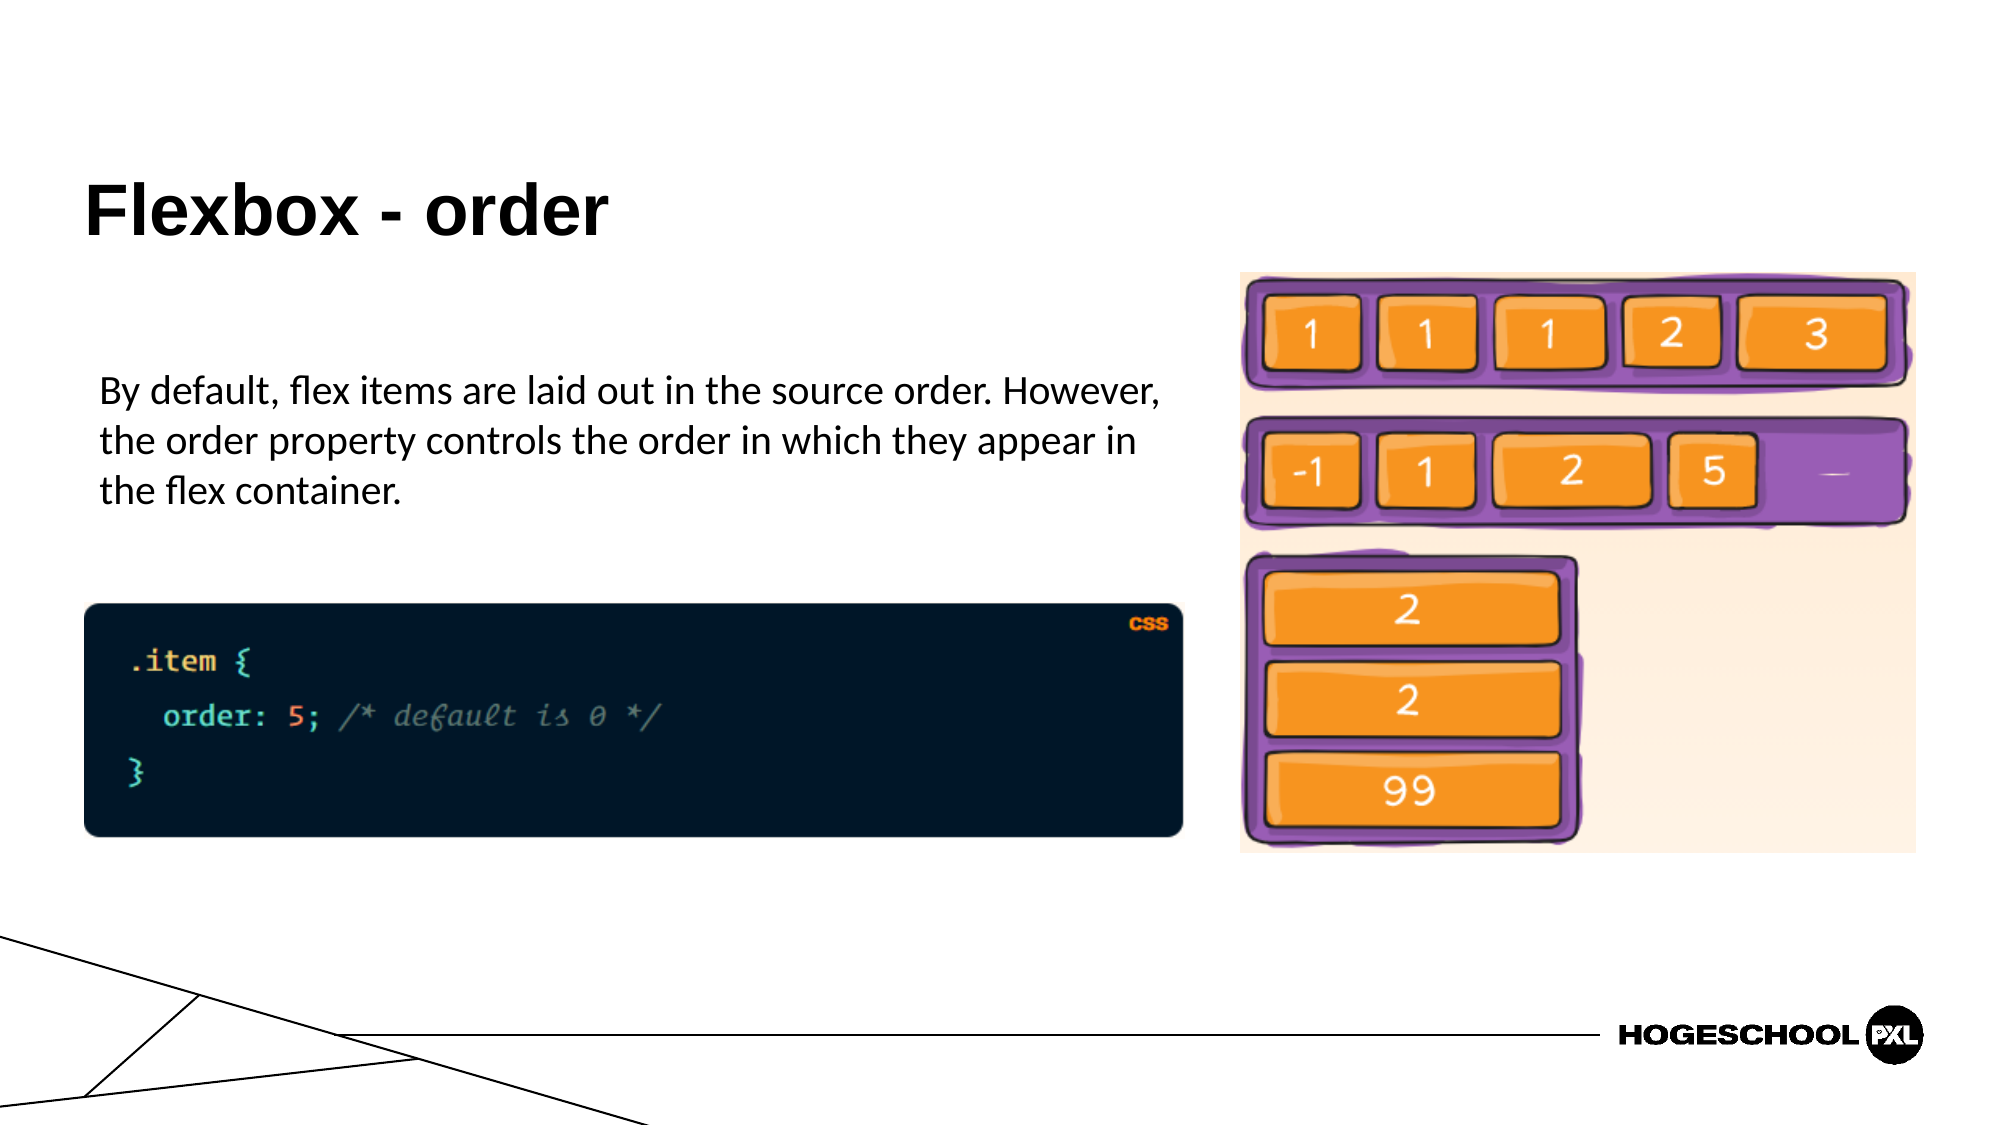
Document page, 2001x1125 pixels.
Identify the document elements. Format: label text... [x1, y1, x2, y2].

picture [1613, 999, 1929, 1070]
text_box By default, flex items are laid out in the source order. However, the order property controls the order in which they appear in the flex container. [84, 355, 1185, 521]
picture [1240, 272, 1916, 853]
picture [84, 602, 1185, 839]
title Flexbox - order [84, 172, 1916, 334]
